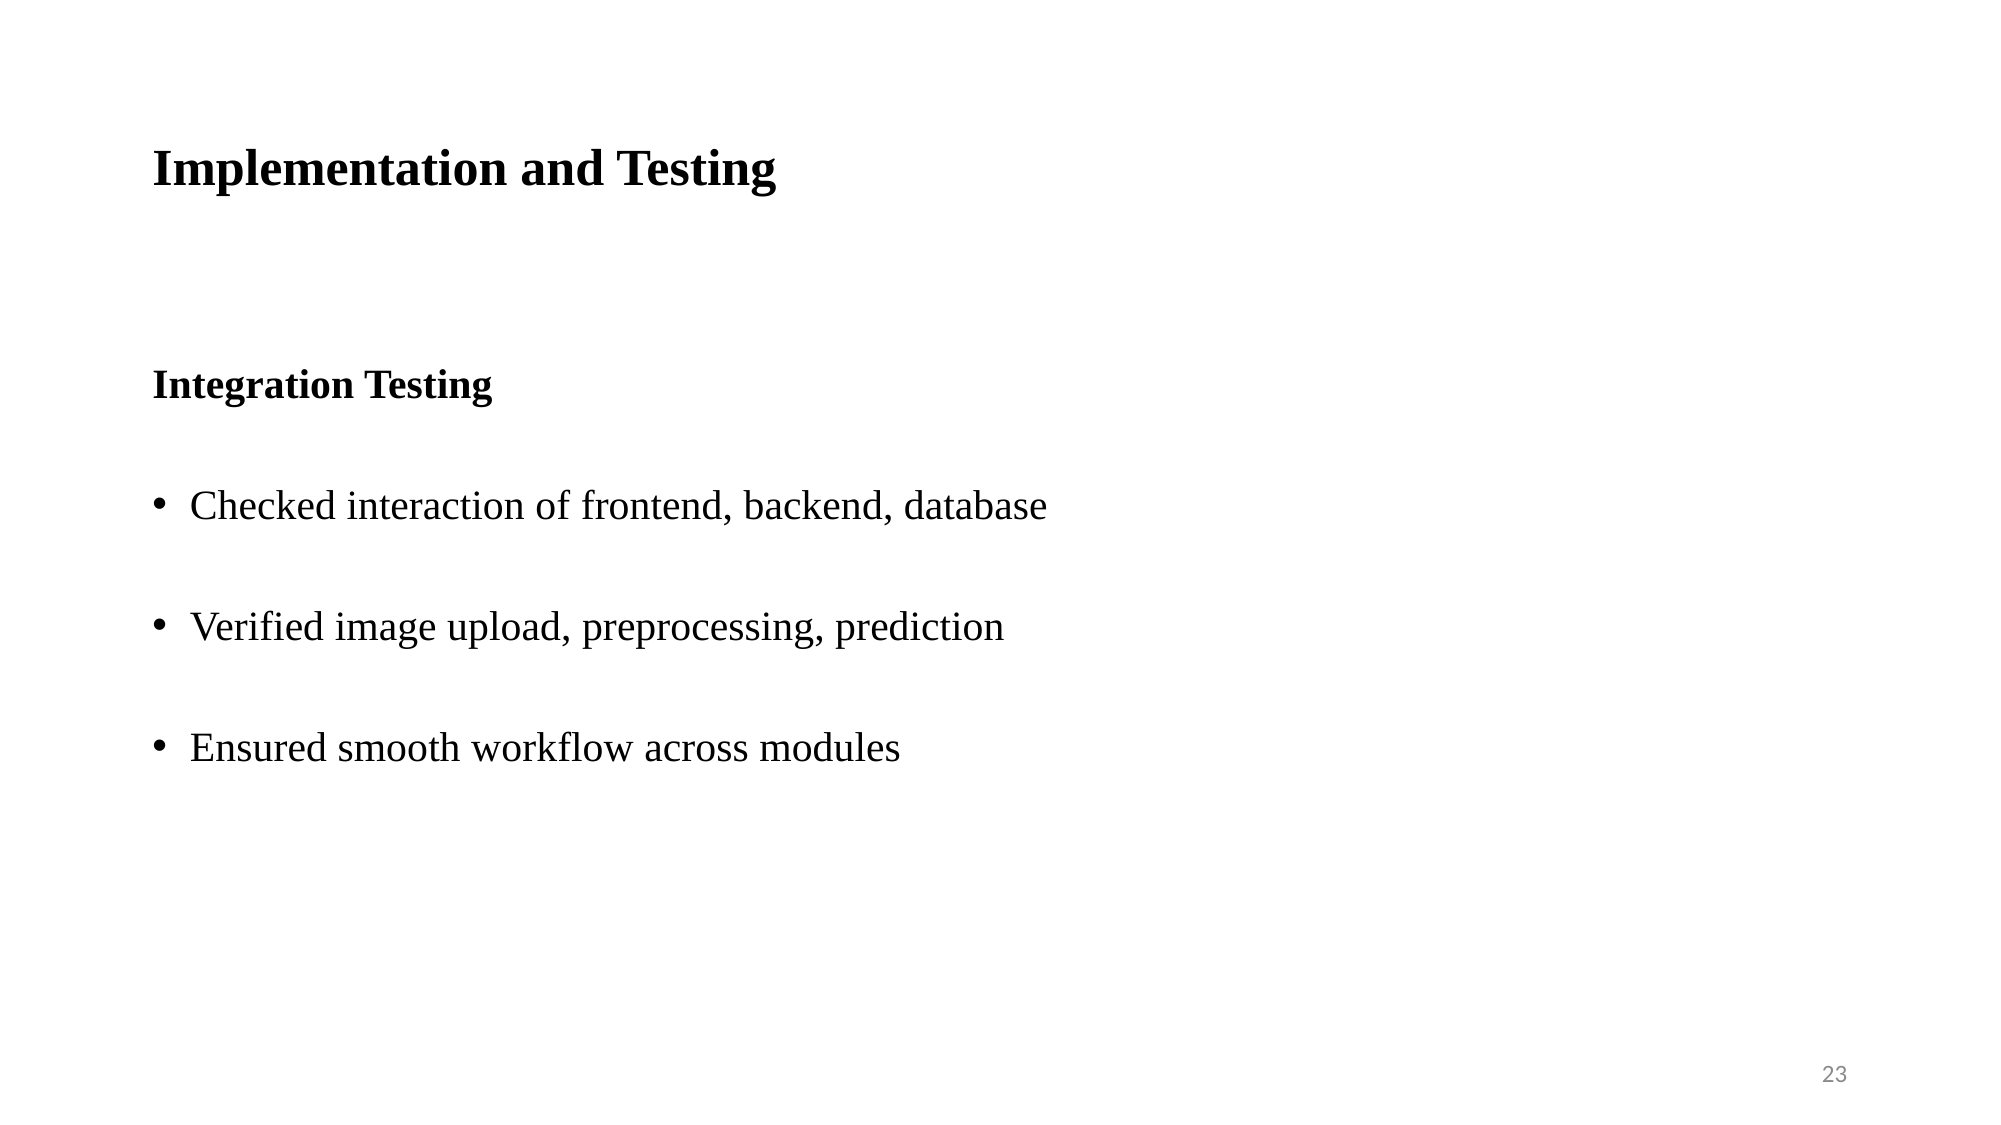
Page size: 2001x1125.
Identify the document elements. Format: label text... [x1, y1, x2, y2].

slide_number 23 [1412, 1042, 1863, 1103]
list Integration Testing Checked interaction of frontend, backend, database Verified image upload, preprocessing, prediction Ensured smooth workflow across modules [137, 299, 1863, 1014]
title Implementation and Testing [137, 59, 1863, 278]
